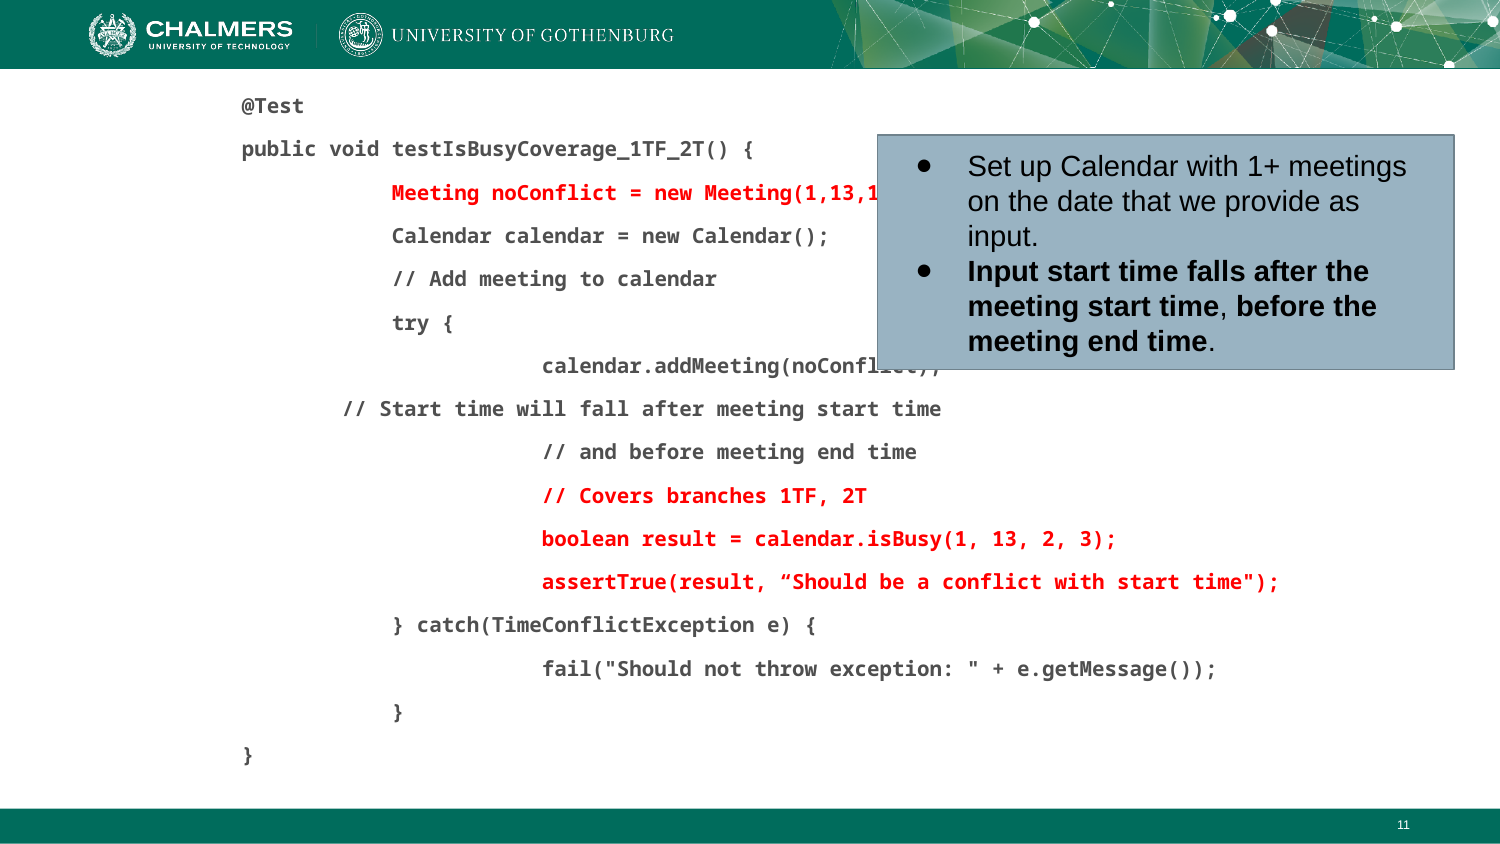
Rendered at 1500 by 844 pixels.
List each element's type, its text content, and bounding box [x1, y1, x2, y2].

slide_number ‹#› [1074, 809, 1425, 844]
list @Test public void testIsBusyCoverage_1TF_2T() { Meeting noConflict = new Meeting(1,13,1,3); Calendar calendar = new Calendar(); // Add meeting to calendar try { calendar.addMeeting(noConflict); // Start time will fall after meeting start time // and before meeting end time // Covers branches 1TF, 2T boolean result = calendar.isBusy(1, 13, 2, 3); assertTrue(result, “Should be a conflict with start time"); } catch(TimeConflictException e) { fail("Should not throw exception: " + e.getMessage()); } } [76, 88, 1426, 782]
text_box Set up Calendar with 1+ meetings on the date that we provide as input. Input start time falls after the meeting start time, before the meeting end time. [877, 134, 1455, 370]
picture [759, 0, 1500, 68]
picture [64, 0, 696, 85]
